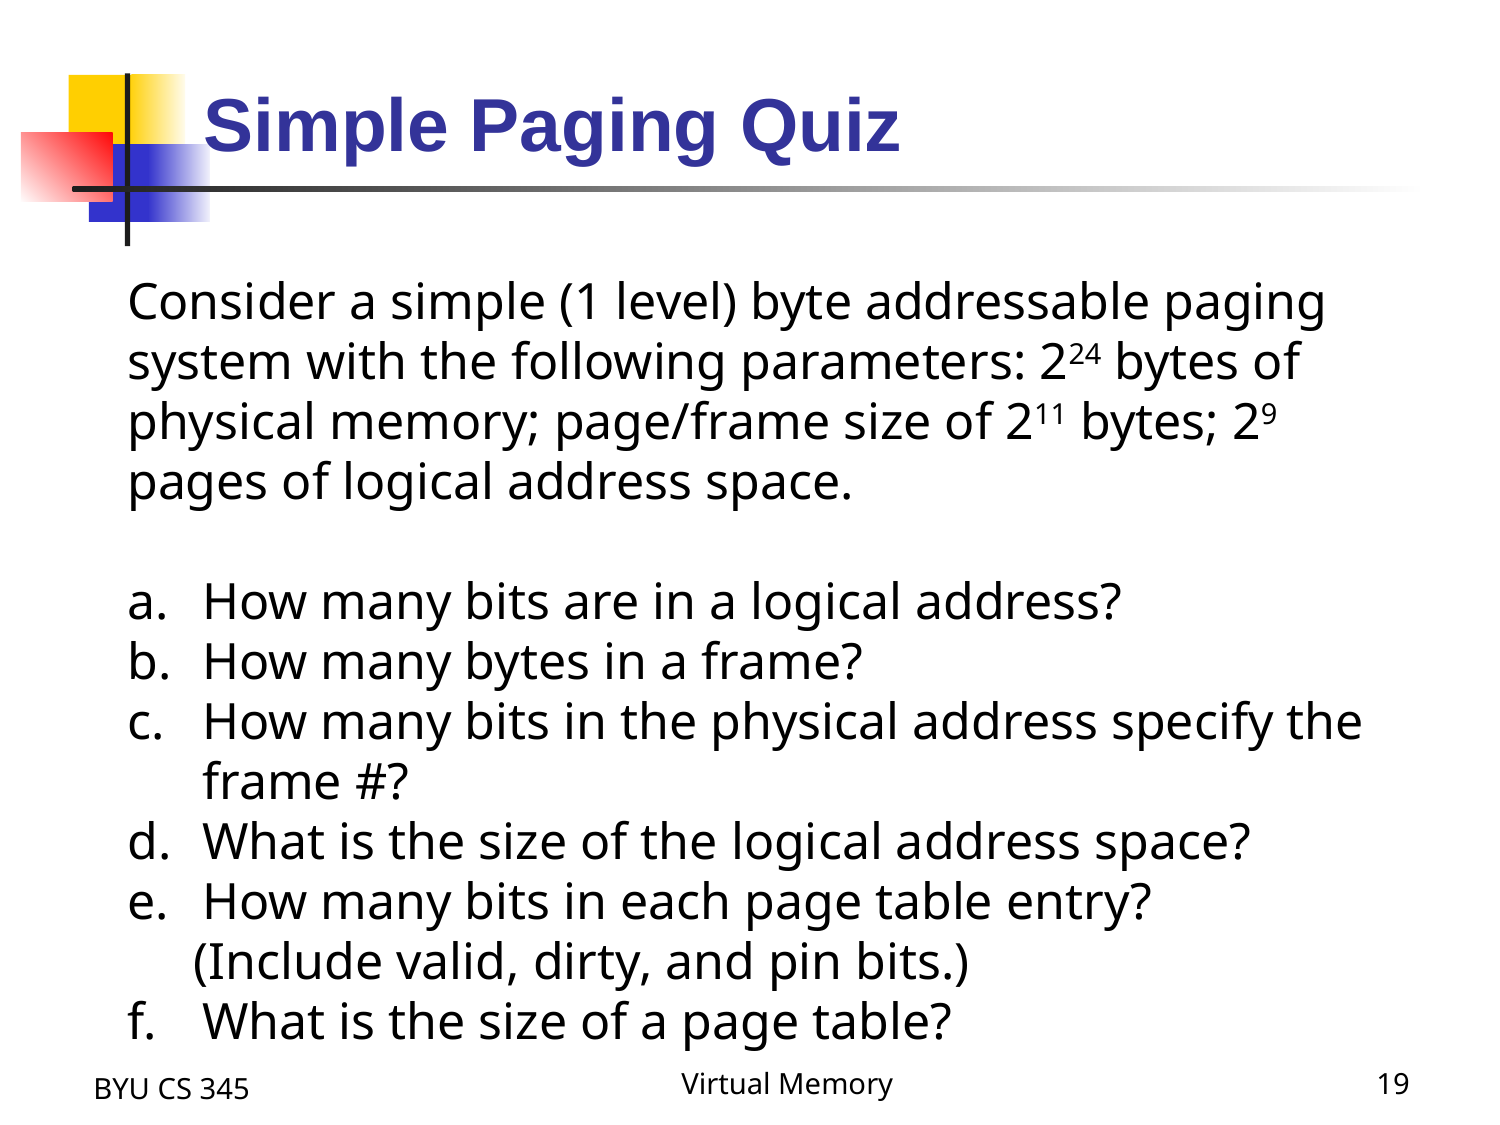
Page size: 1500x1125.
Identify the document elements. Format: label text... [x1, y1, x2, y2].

slide_number 19 [1112, 1058, 1425, 1113]
slide_number BYU CS 345 [78, 1037, 391, 1113]
title Simple Paging Quiz [188, 31, 1468, 174]
footer Virtual Memory [549, 1058, 1025, 1113]
text_box Consider a simple (1 level) byte addressable paging system with the following parameters: 224 bytes of physical memory; page/frame size of 211 bytes; 29 pages of logical address space. How many bits are in a logical address? How many bytes in a frame? How many bits in the physical address specify the frame #? What is the size of the logical address space? How many bits in each page table entry? (Include valid, dirty, and pin bits.) f. What is the size of a page table? [112, 262, 1427, 1058]
